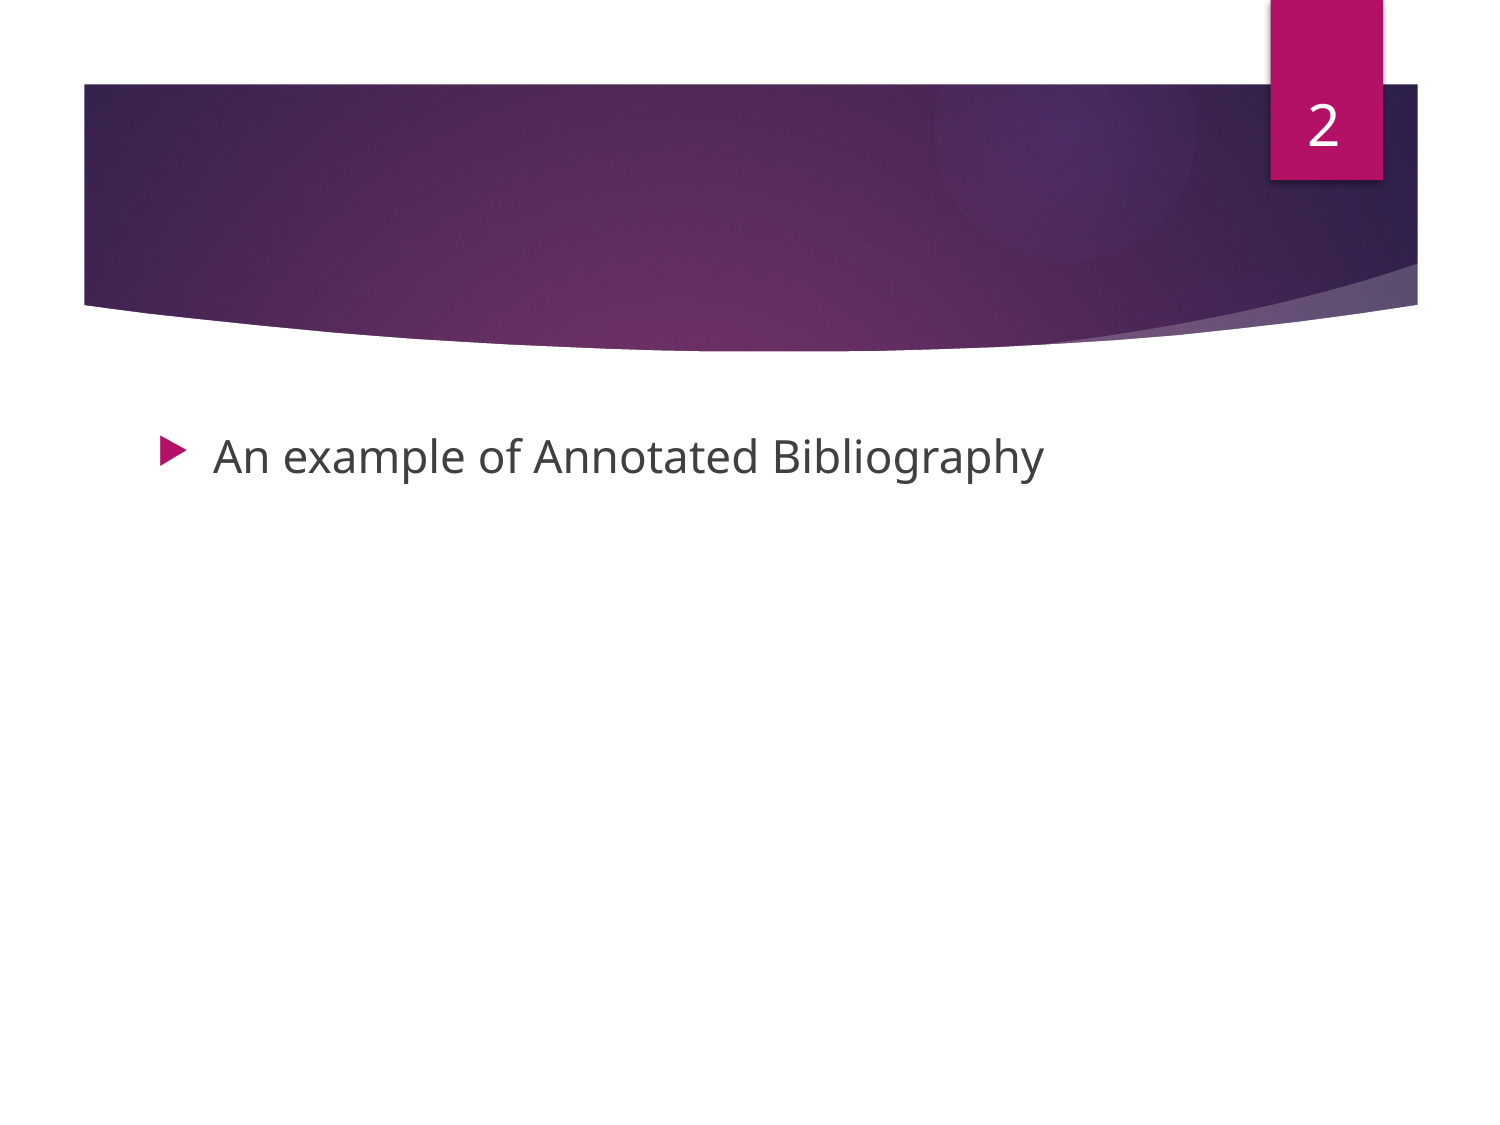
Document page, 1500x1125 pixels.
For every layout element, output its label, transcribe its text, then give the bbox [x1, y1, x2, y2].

list An example of Annotated Bibliography [141, 420, 1183, 1000]
slide_number 2 [1259, 48, 1390, 175]
